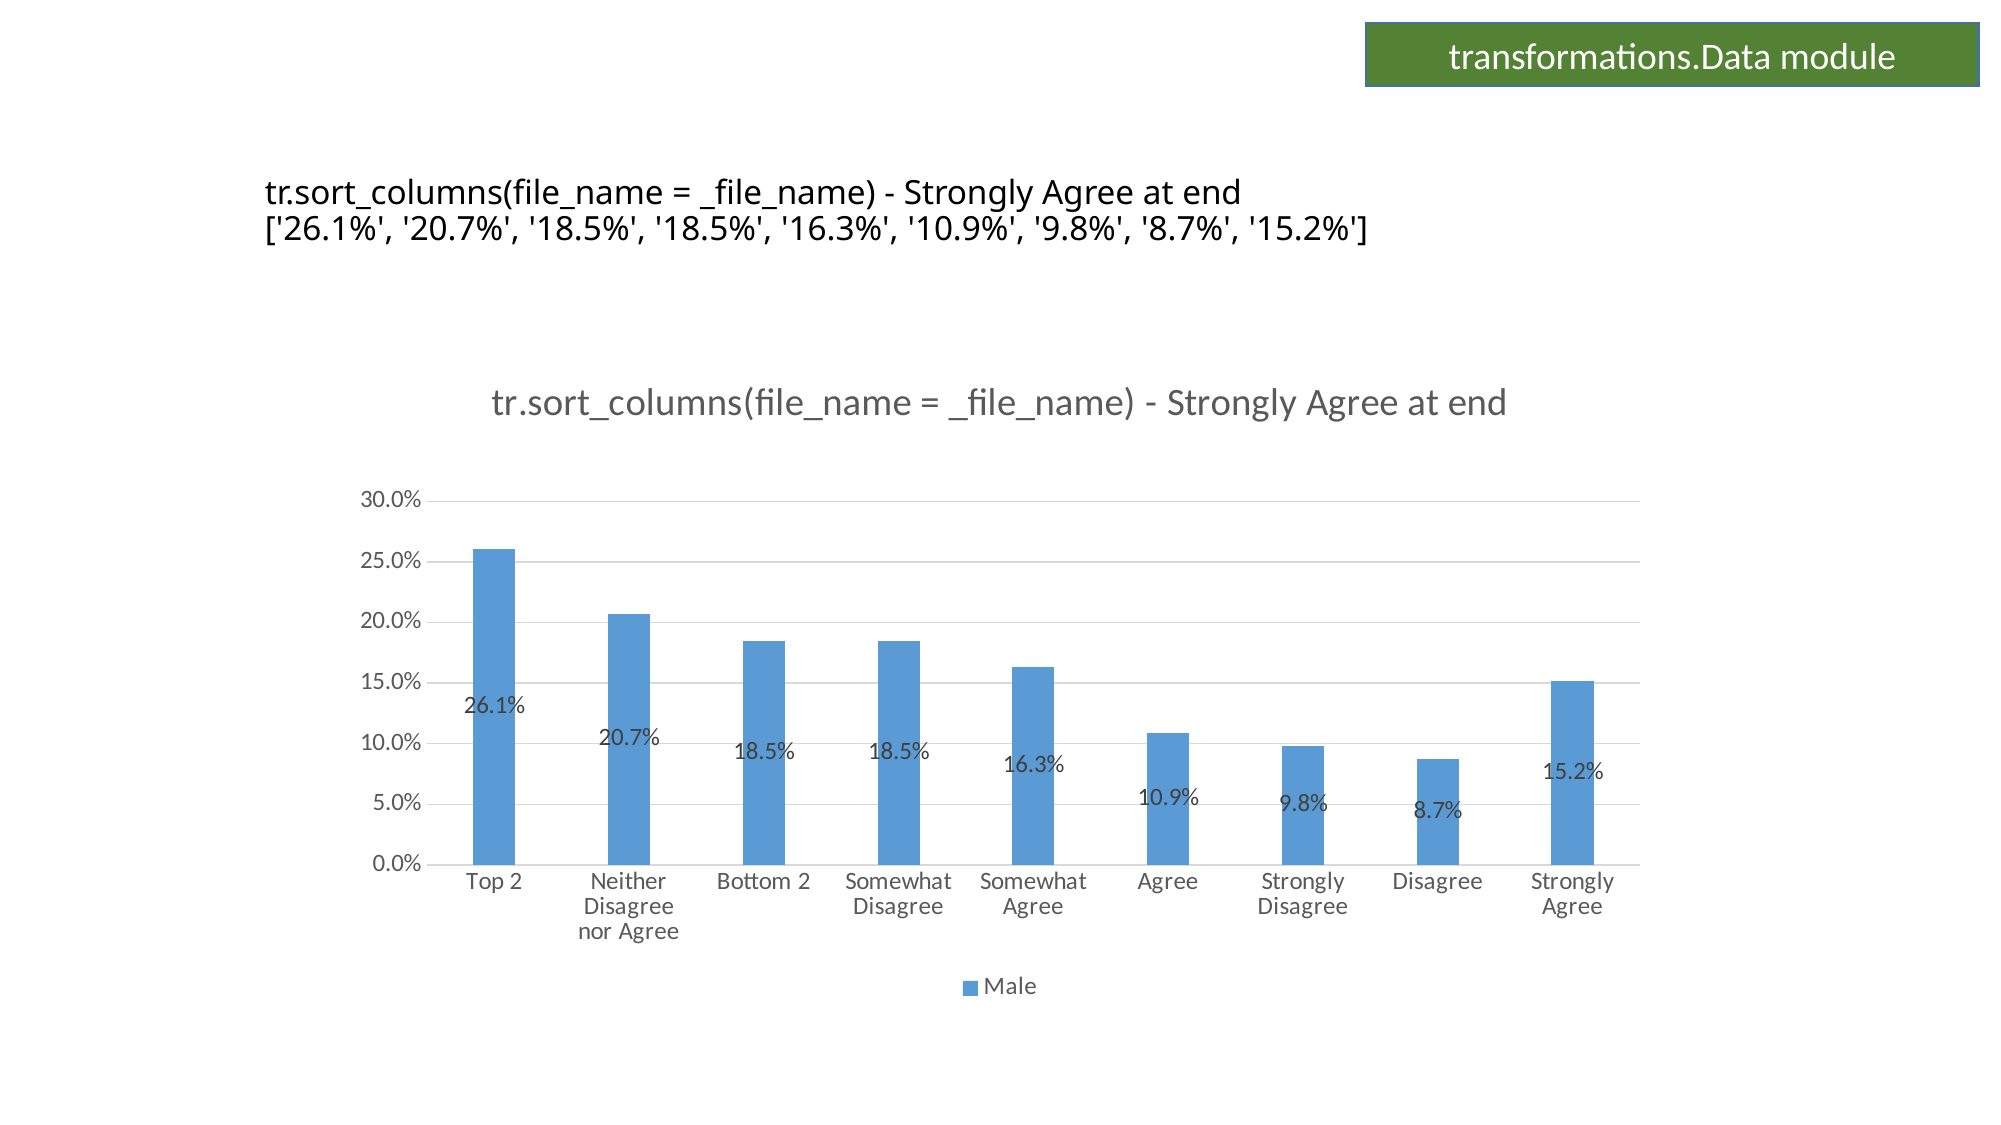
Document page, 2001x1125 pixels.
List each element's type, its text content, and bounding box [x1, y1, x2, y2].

chart [333, 353, 1667, 1007]
title tr.sort_columns(file_name = _file_name) - Strongly Agree at end ['26.1%', '20.7%', '18.5%', '18.5%', '16.3%', '10.9%', '9.8%', '8.7%', '15.2%'] [249, 141, 1750, 255]
text_box transformations.Data module [1365, 22, 1980, 87]
